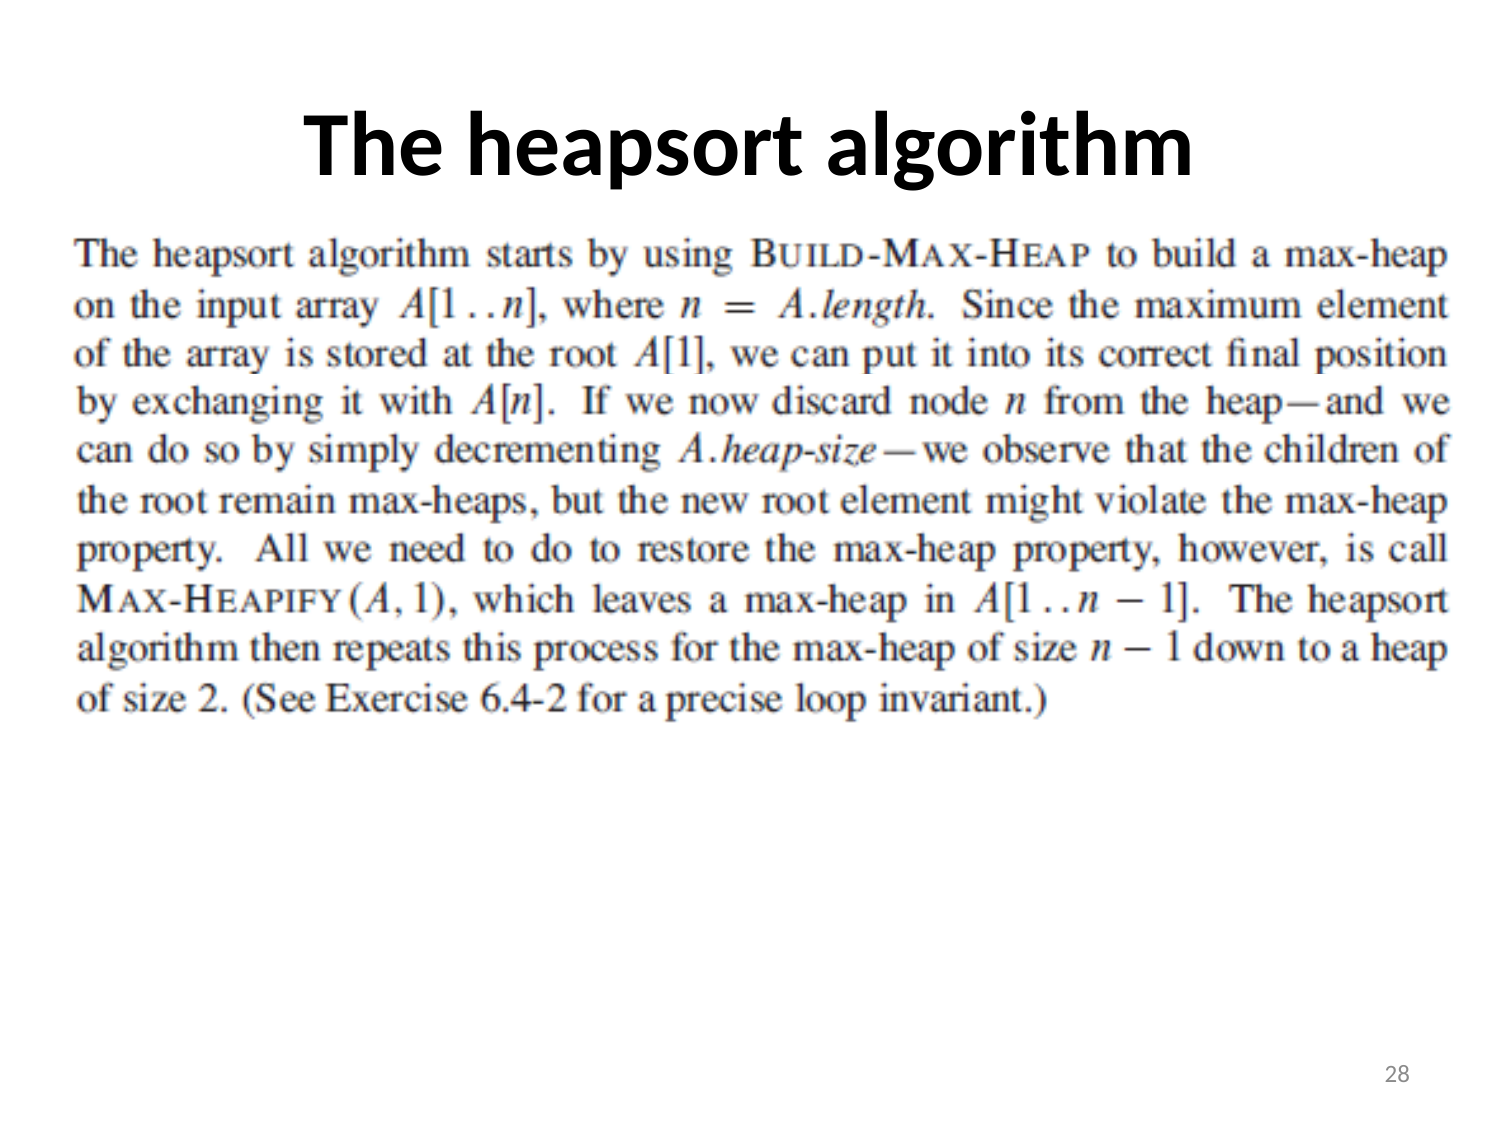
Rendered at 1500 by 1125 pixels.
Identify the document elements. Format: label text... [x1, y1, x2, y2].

picture [62, 224, 1463, 726]
title The heapsort algorithm [75, 45, 1425, 223]
slide_number 28 [1074, 1042, 1425, 1103]
